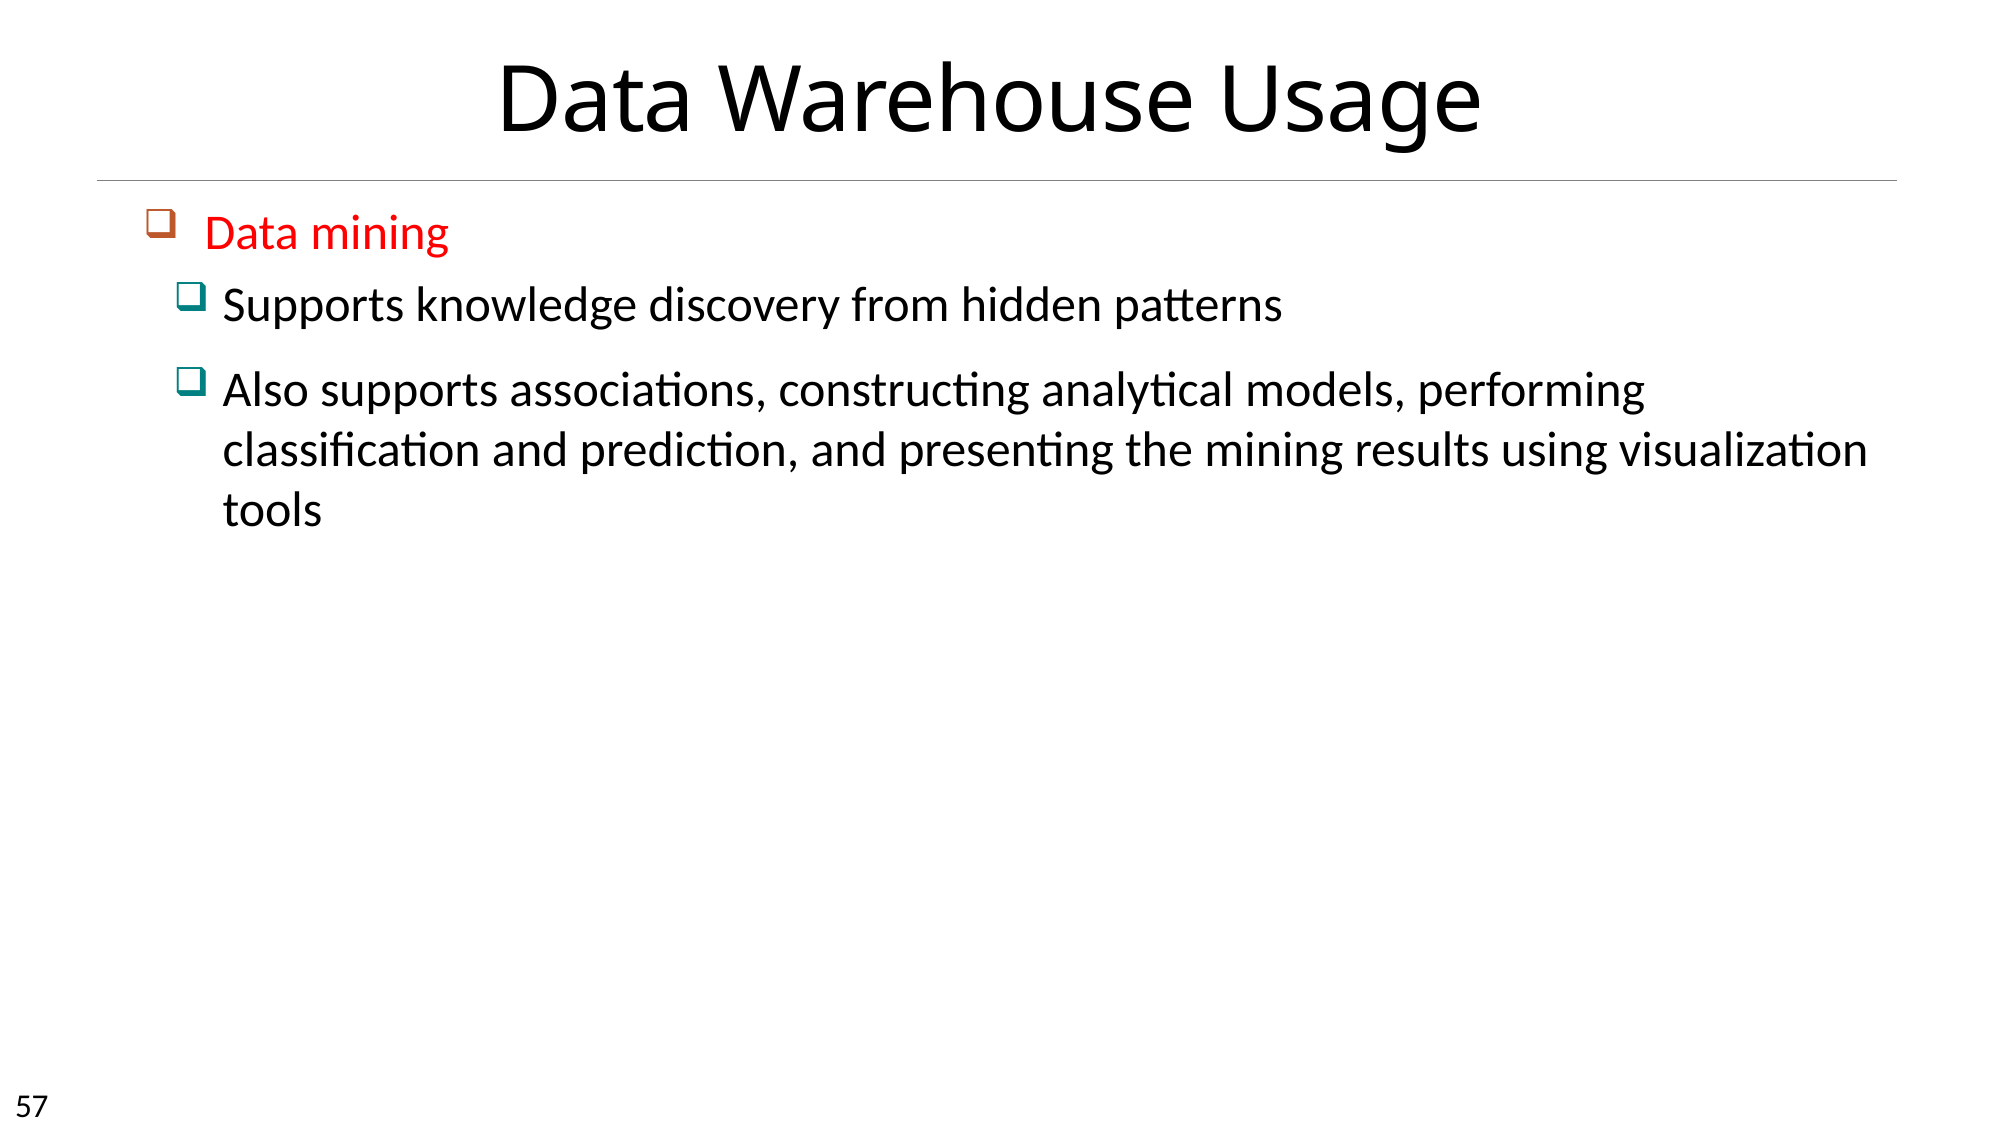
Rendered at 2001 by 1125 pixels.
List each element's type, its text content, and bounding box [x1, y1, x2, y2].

list Data mining Supports knowledge discovery from hidden patterns Also supports associations, constructing analytical models, performing classification and prediction, and presenting the mining results using visualization tools [95, 191, 1905, 1075]
title Data Warehouse Usage [57, 36, 1923, 158]
